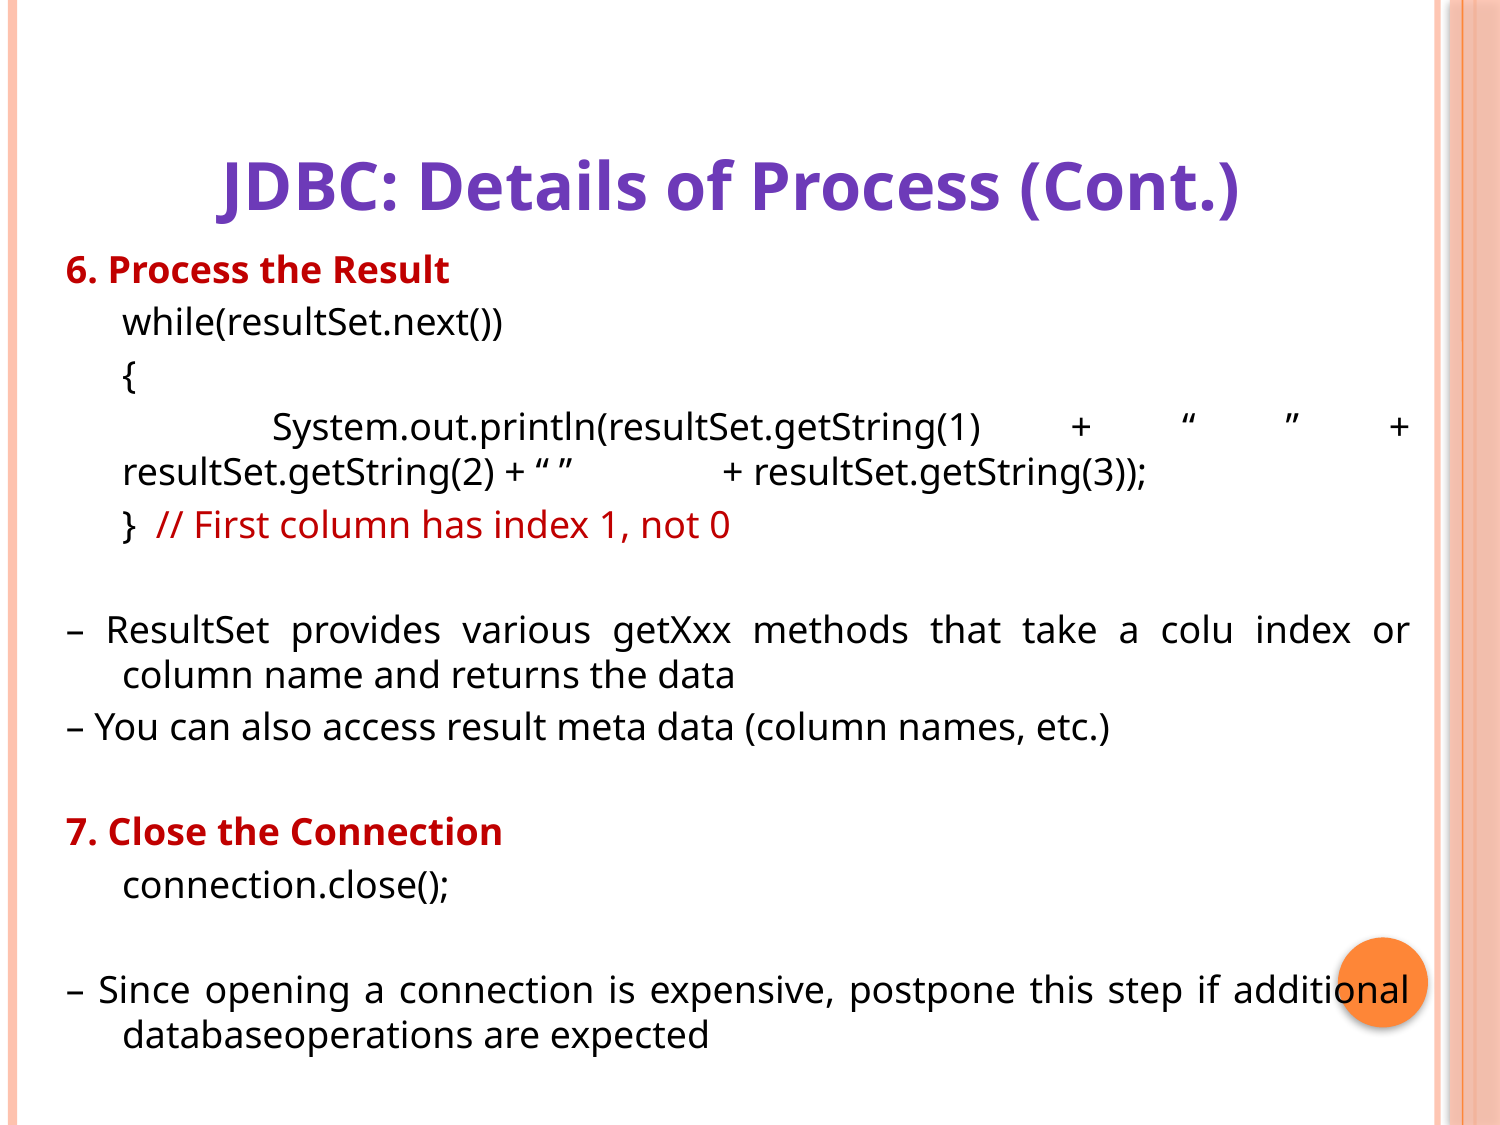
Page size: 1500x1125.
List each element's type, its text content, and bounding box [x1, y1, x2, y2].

text_box 6. Process the Result while(resultSet.next()) { System.out.println(resultSet.getString(1) + “ ” + resultSet.getString(2) + “ ” + resultSet.getString(3)); } // First column has index 1, not 0 – ResultSet provides various getXxx methods that take a colu index or column name and returns the data – You can also access result meta data (column names, etc.) 7. Close the Connection connection.close(); – Since opening a connection is expensive, postpone this step if additional databaseoperations are expected [51, 238, 1426, 1099]
text_box JDBC: Details of Process (Cont.) [20, 136, 1442, 237]
